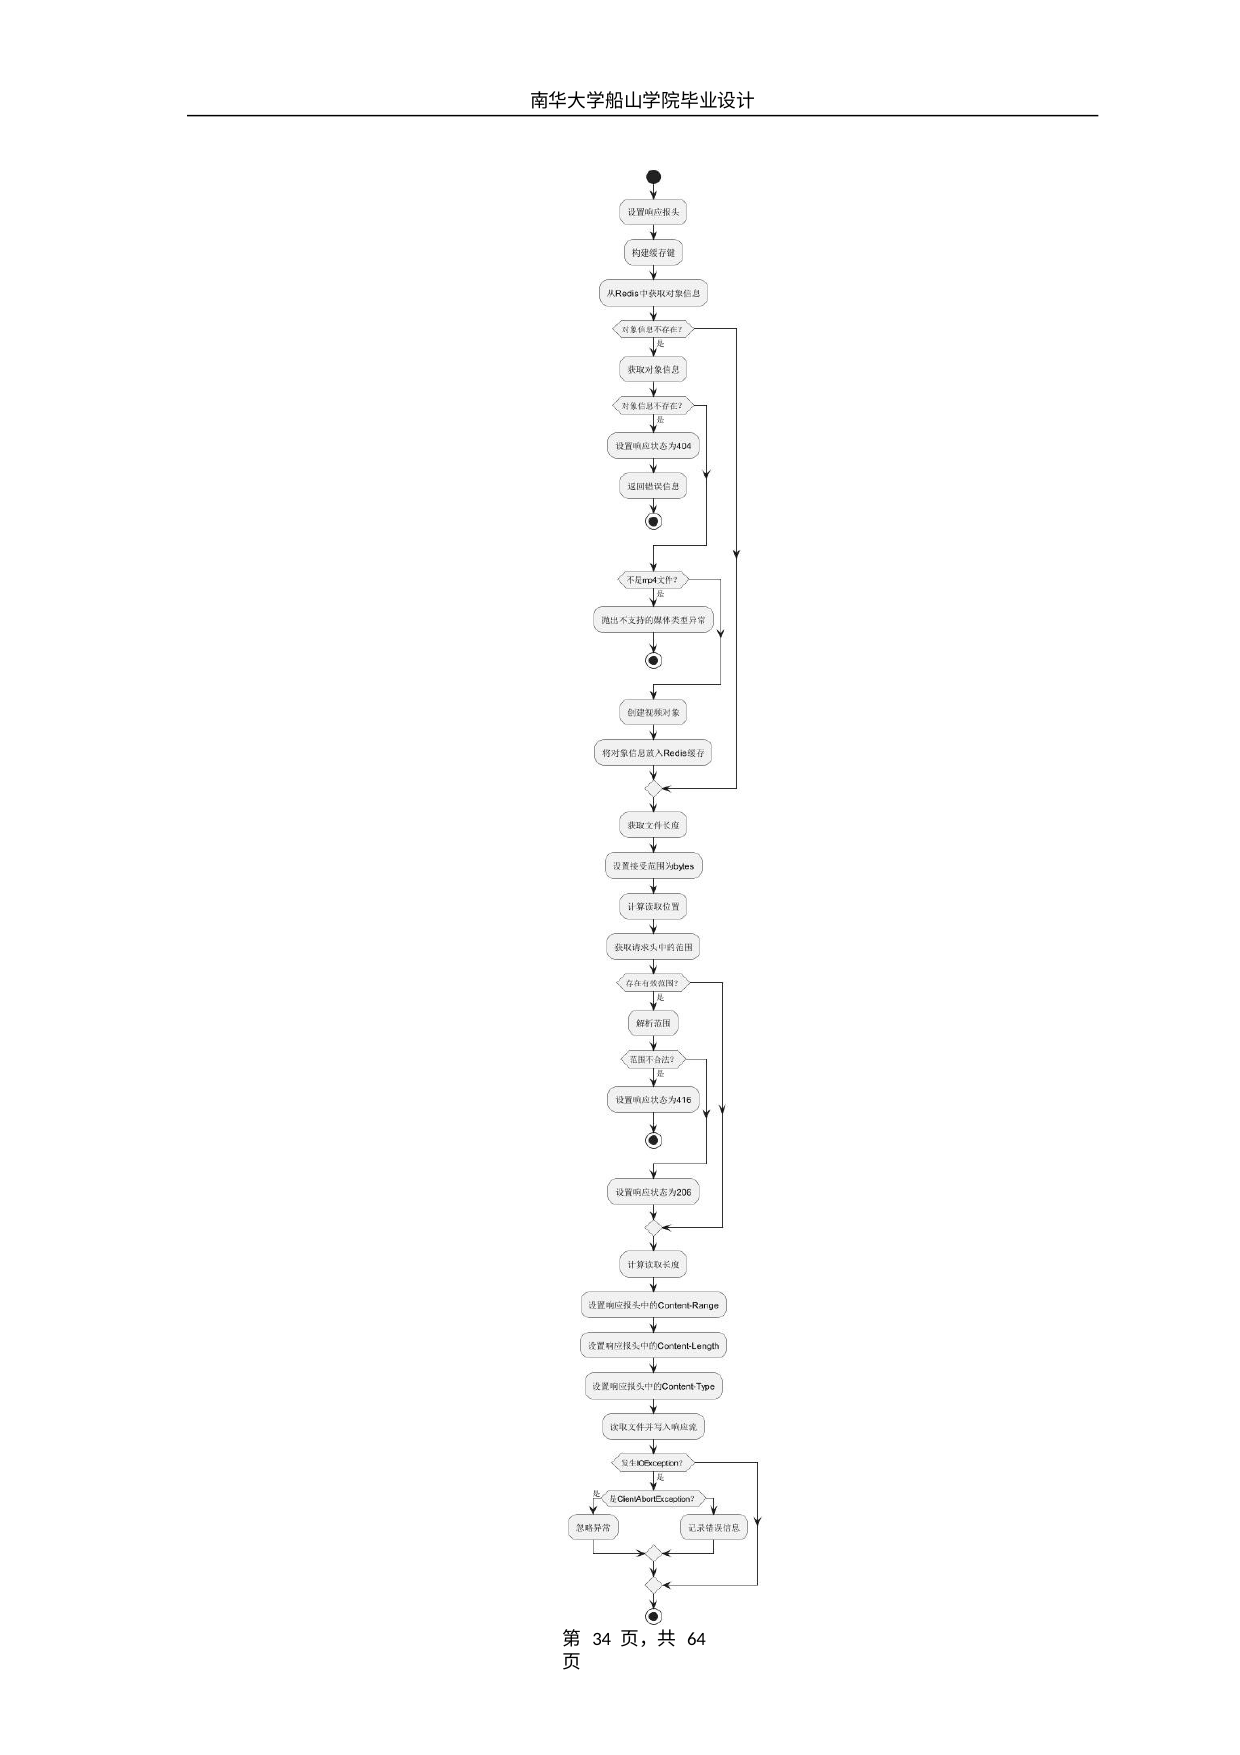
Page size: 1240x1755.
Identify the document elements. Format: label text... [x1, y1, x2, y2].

picture [559, 162, 775, 1631]
slide_number 第 34 页，共 64 页 [560, 1639, 732, 1755]
text_box 南华大学船山学院毕业设计 [528, 86, 758, 112]
